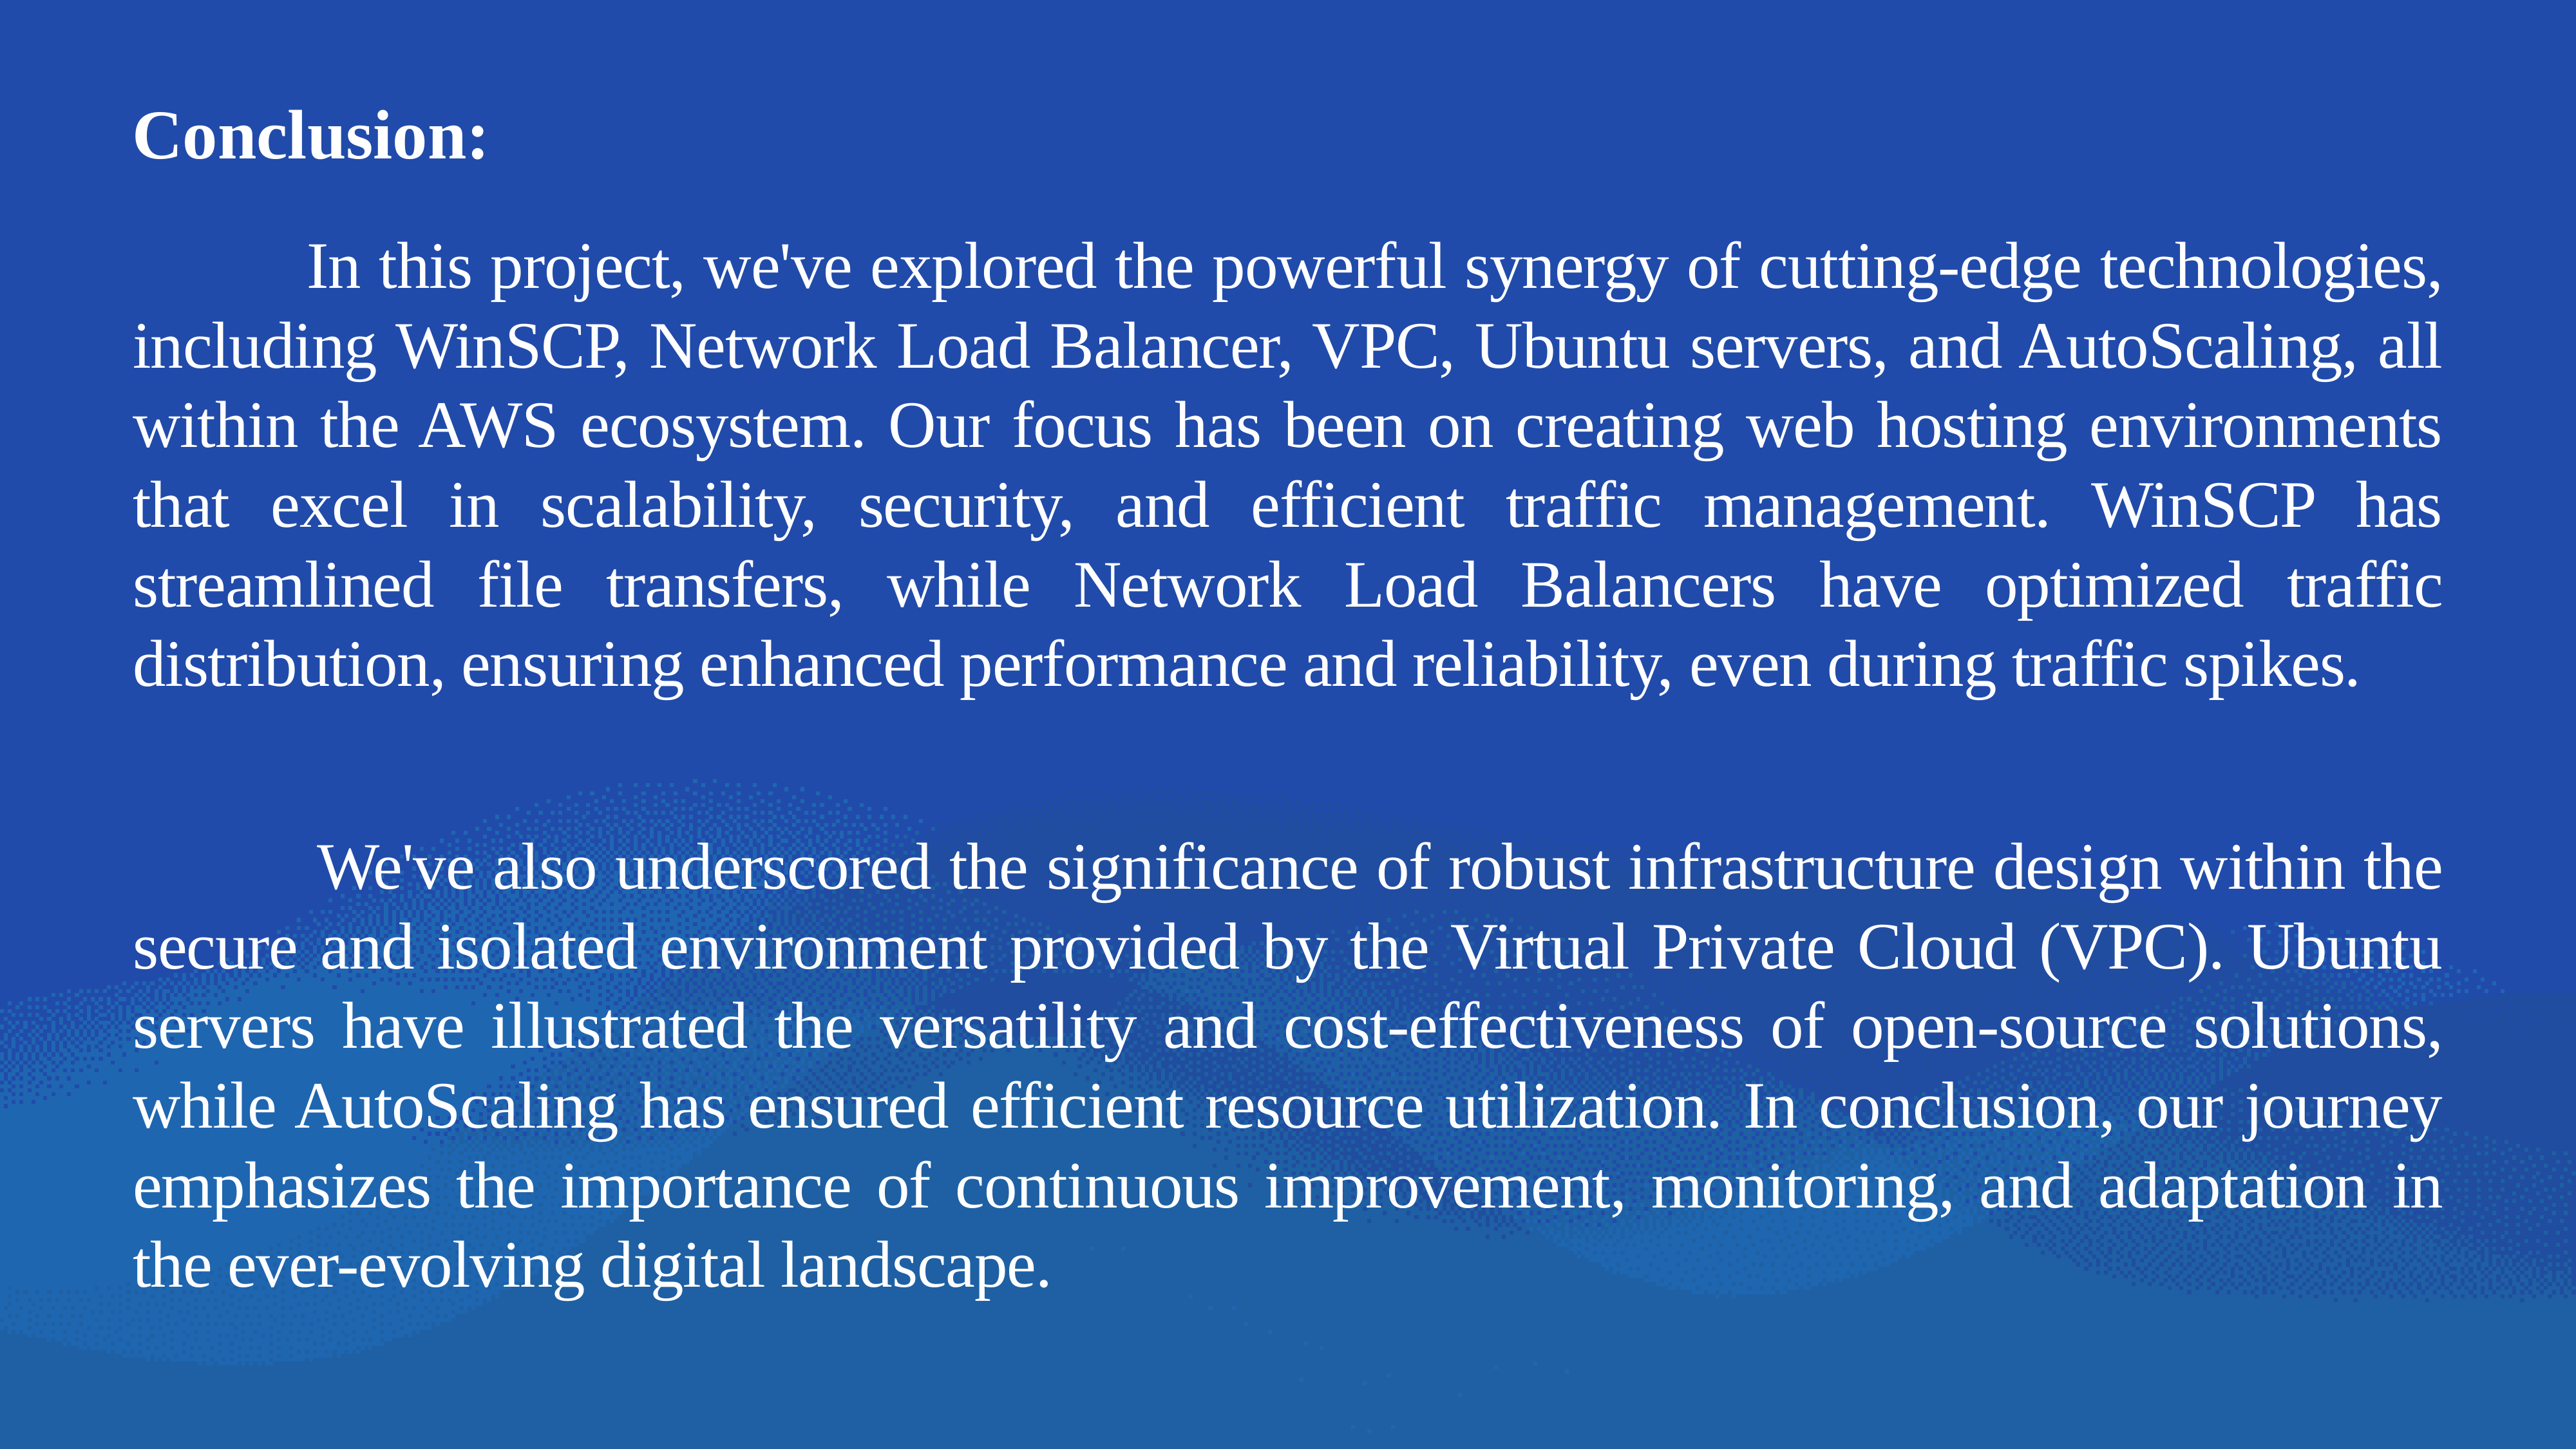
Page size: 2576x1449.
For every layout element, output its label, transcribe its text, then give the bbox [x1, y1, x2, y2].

list In this project, we've explored the powerful synergy of cutting-edge technologies, including WinSCP, Network Load Balancer, VPC, Ubuntu servers, and AutoScaling, all within the AWS ecosystem. Our focus has been on creating web hosting environments that excel in scalability, security, and efficient traffic management. WinSCP has streamlined file transfers, while Network Load Balancers have optimized traffic distribution, ensuring enhanced performance and reliability, even during traffic spikes. We've also underscored the significance of robust infrastructure design within the secure and isolated environment provided by the Virtual Private Cloud (VPC). Ubuntu servers have illustrated the versatility and cost-effectiveness of open-source solutions, while AutoScaling has ensured efficient resource utilization. In conclusion, our journey emphasizes the importance of continuous improvement, monitoring, and adaptation in the ever-evolving digital landscape. [127, 216, 2449, 1366]
picture [0, 0, 2576, 1449]
list Conclusion: [127, 83, 2449, 178]
